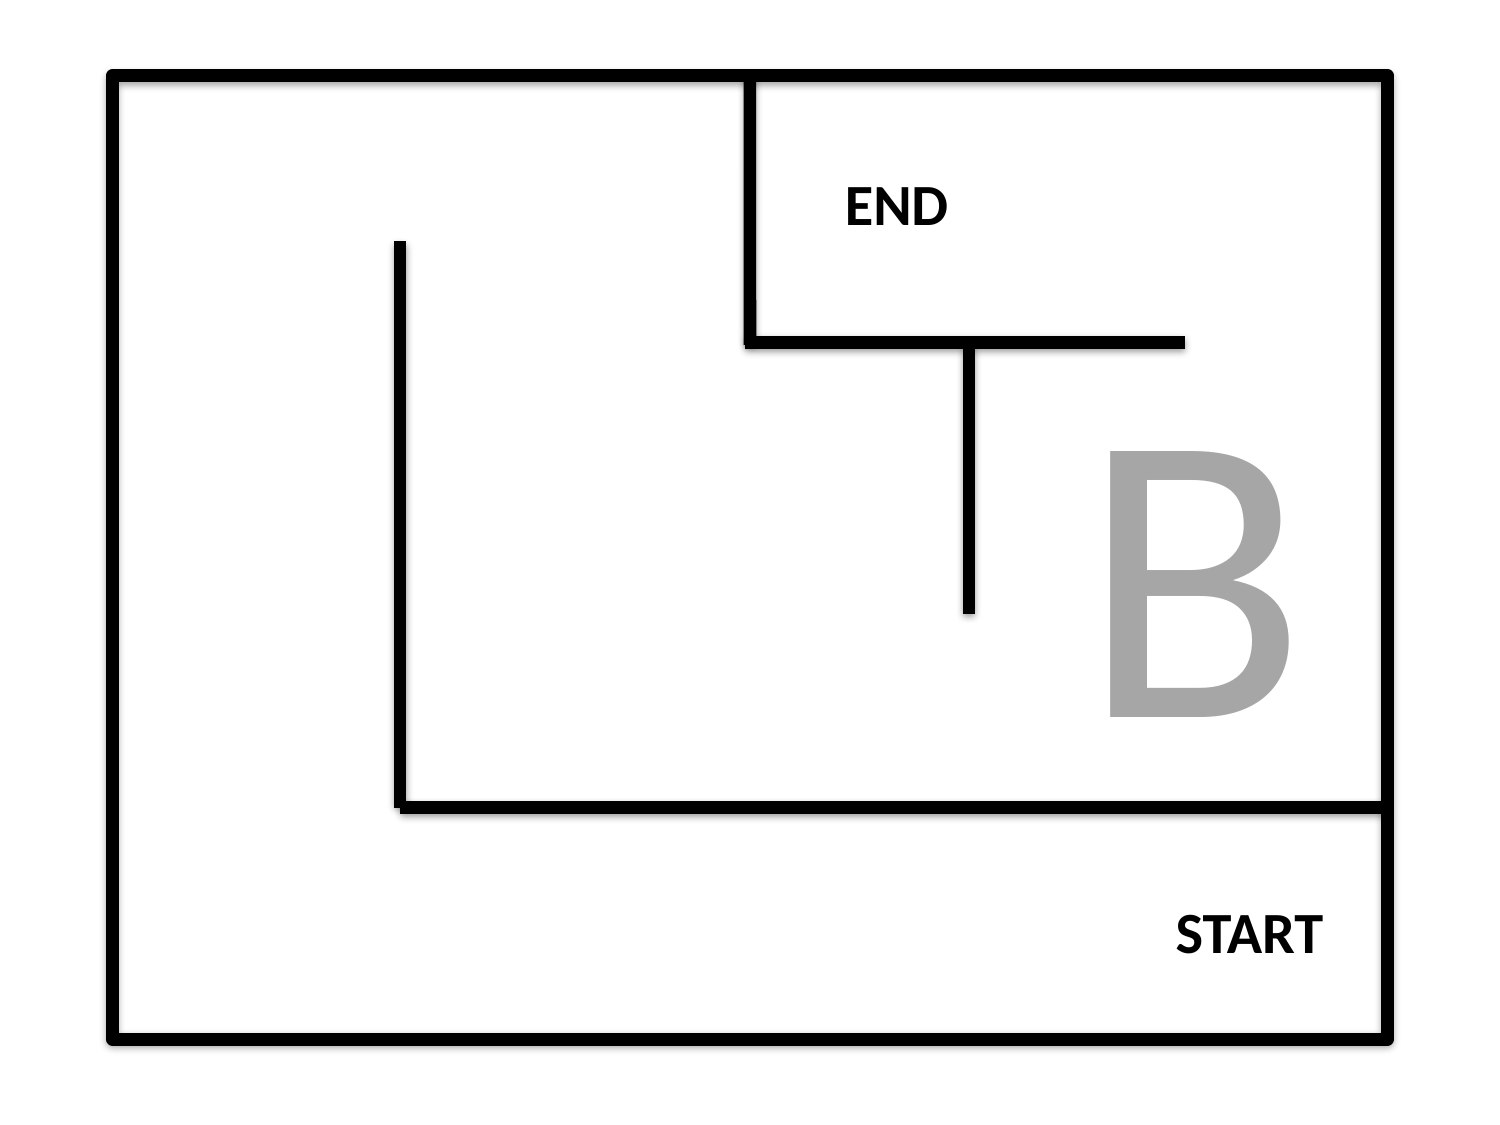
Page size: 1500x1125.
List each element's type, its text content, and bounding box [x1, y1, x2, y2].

text_box END [829, 159, 964, 245]
text_box [112, 75, 1388, 1040]
text_box B [1066, 295, 1322, 806]
text_box START [1160, 888, 1339, 973]
